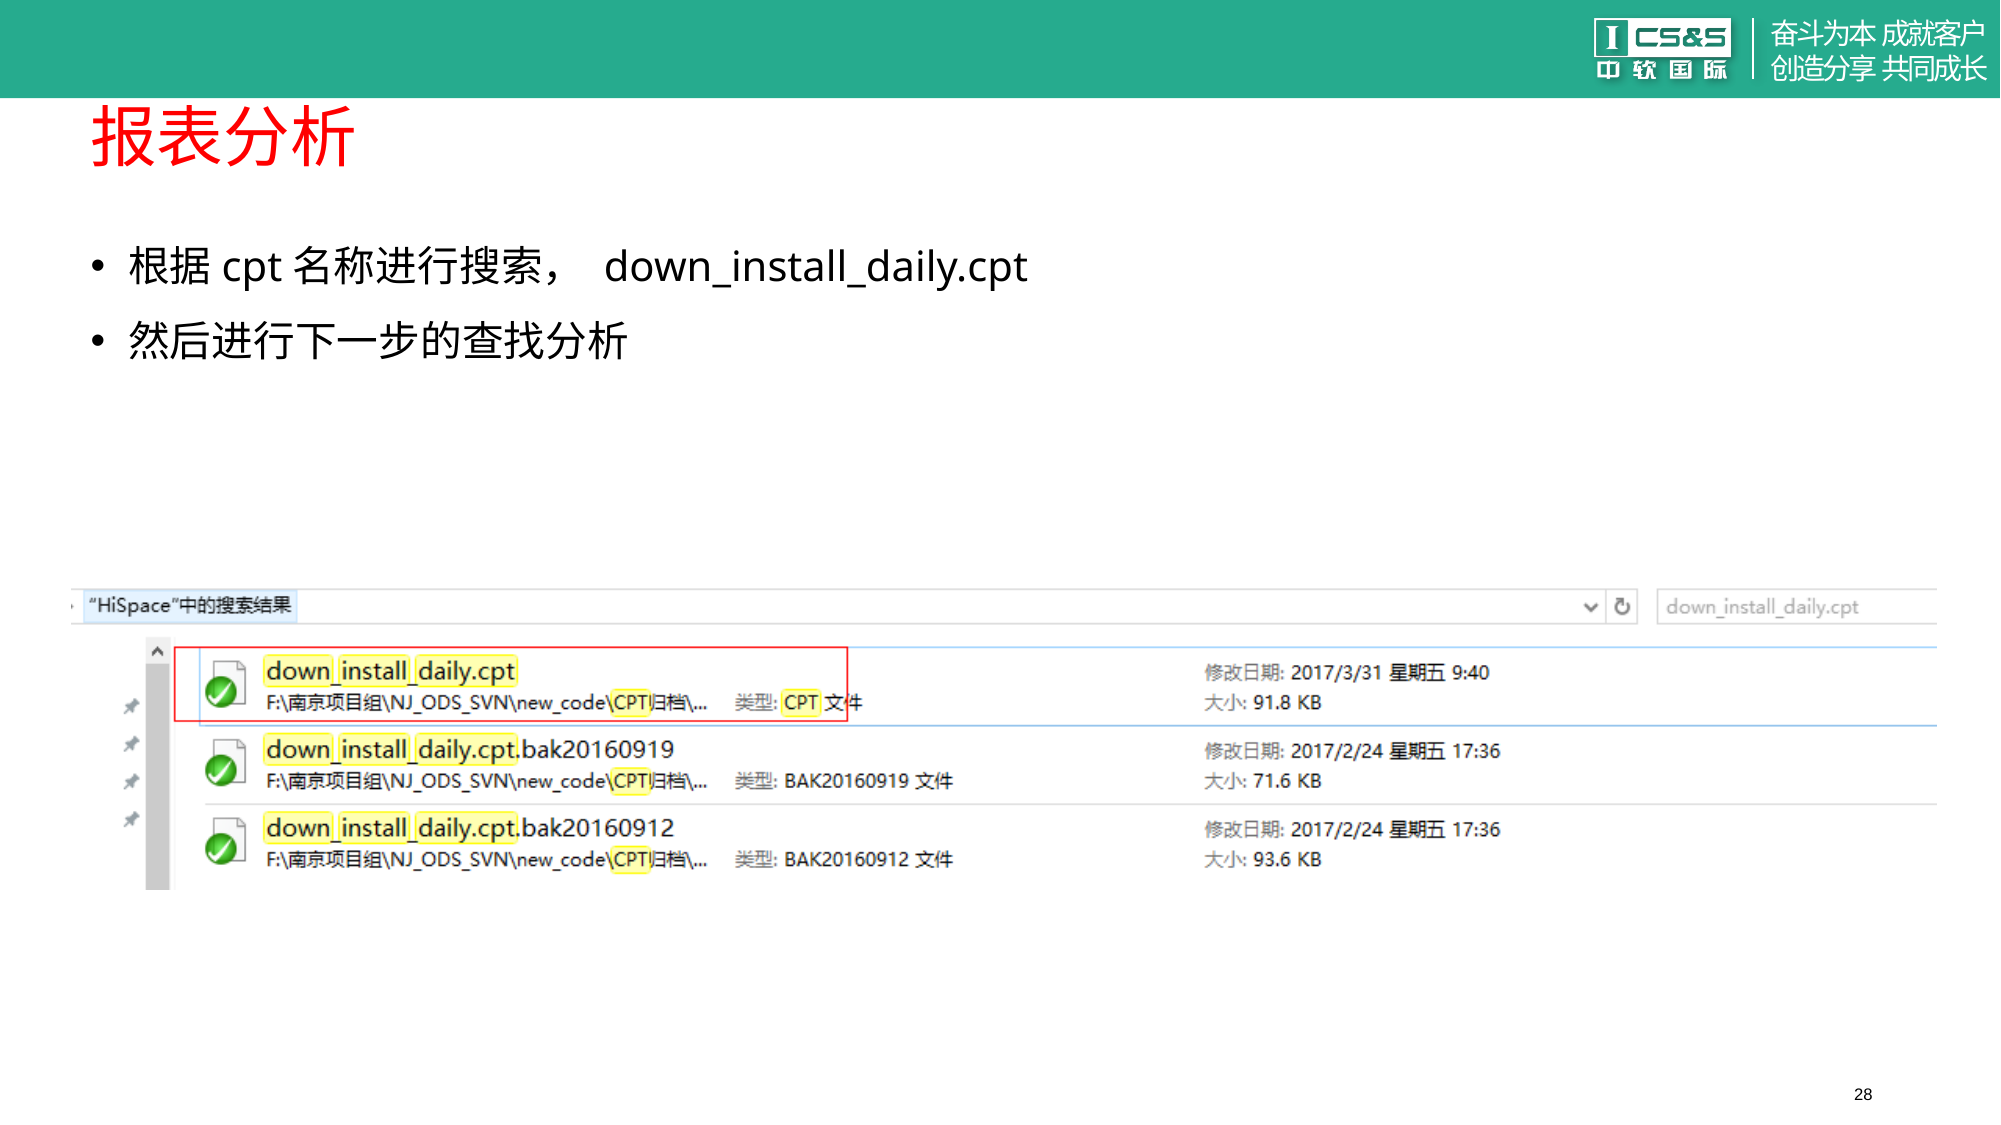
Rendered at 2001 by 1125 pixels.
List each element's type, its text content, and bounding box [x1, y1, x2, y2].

list 根据cpt名称进行搜索， down_install_daily.cpt 然后进行下一步的查找分析 [75, 232, 1925, 437]
picture [1594, 18, 1731, 74]
title 报表分析 [75, 74, 1933, 197]
picture [71, 584, 1937, 890]
